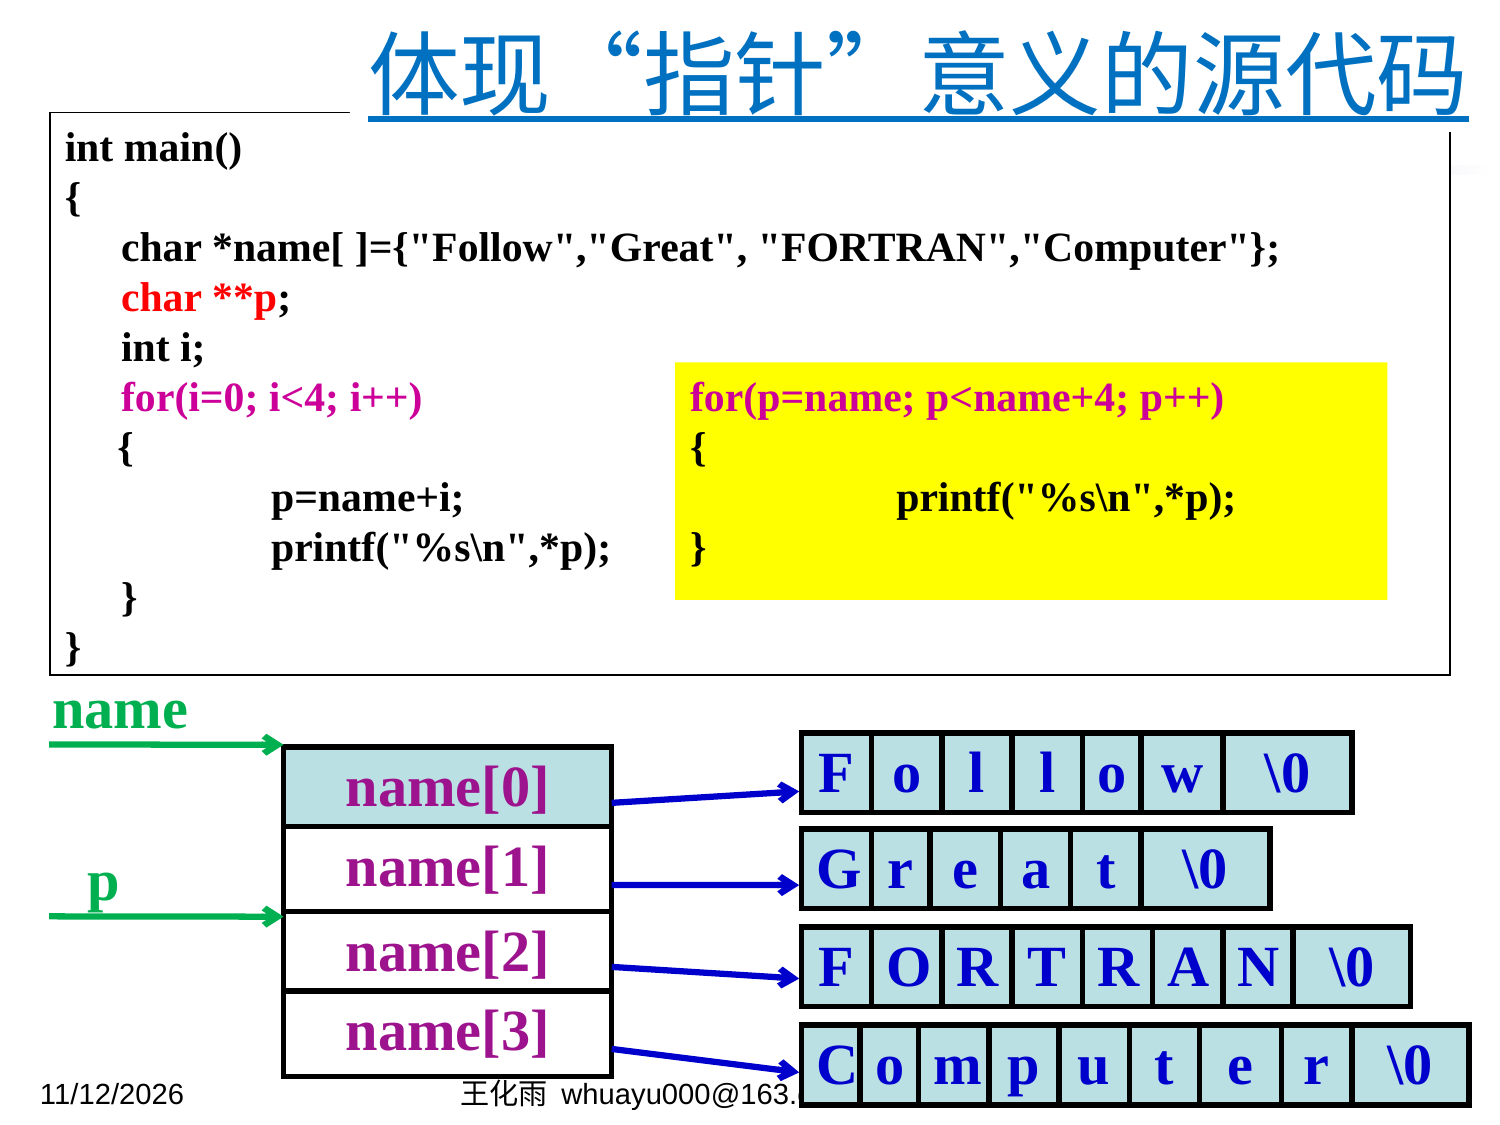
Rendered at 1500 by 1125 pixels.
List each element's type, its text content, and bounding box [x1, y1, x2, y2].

table_header e [933, 832, 998, 906]
table_header O [874, 930, 939, 1004]
table_header C [804, 1028, 857, 1102]
text_box int main() { char *name[ ]={"Follow","Great", "FORTRAN","Computer"}; char **p; int i; for(i=0; i<4; i++) { p=name+i; printf("%s\n",*p); } } [50, 112, 1450, 675]
table_cell name[3] [286, 994, 609, 1074]
table_header N [1226, 930, 1290, 1004]
table_header e [1202, 1028, 1279, 1102]
table_header o [863, 1028, 916, 1102]
table_header o [1085, 736, 1138, 810]
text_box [611, 966, 800, 979]
table_header l [945, 736, 1009, 810]
table_header \0 [1144, 832, 1267, 906]
table_header u [1062, 1028, 1127, 1102]
slide_number 23/32 [1472, 1074, 1476, 1103]
table_header name[0] [286, 750, 609, 824]
table_header r [1284, 1028, 1349, 1102]
text_box for(p=name; p<name+4; p++) { printf("%s\n",*p); } [675, 362, 1388, 600]
footer 王化雨 whuayu000@163.com 13306442222 [387, 1079, 799, 1103]
table_header l [1015, 736, 1080, 810]
table_header \0 [1355, 1028, 1466, 1102]
table_header r [874, 832, 927, 906]
table_cell name[1] [286, 829, 609, 909]
table_header w [1144, 736, 1220, 810]
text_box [611, 1048, 800, 1073]
table_header t [1073, 832, 1138, 906]
table_header T [1015, 930, 1080, 1004]
table_header \0 [1296, 930, 1408, 1004]
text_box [611, 791, 800, 804]
table_header m [921, 1028, 986, 1102]
table_header o [874, 736, 939, 810]
table_header F [804, 930, 869, 1004]
table_cell name[2] [286, 914, 609, 988]
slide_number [24, 1074, 376, 1103]
table_header p [992, 1028, 1056, 1102]
table_header \0 [1226, 736, 1349, 810]
table_header t [1132, 1028, 1197, 1102]
table_header A [1155, 930, 1220, 1004]
text_box 体现“指针”意义的源代码 [349, 12, 1488, 132]
table_header a [1003, 832, 1068, 906]
table_header R [1085, 930, 1150, 1004]
table_header G [804, 832, 869, 906]
table_header R [945, 930, 1009, 1004]
text_box name [37, 662, 261, 748]
table_header F [804, 736, 869, 810]
text_box p [72, 834, 178, 913]
